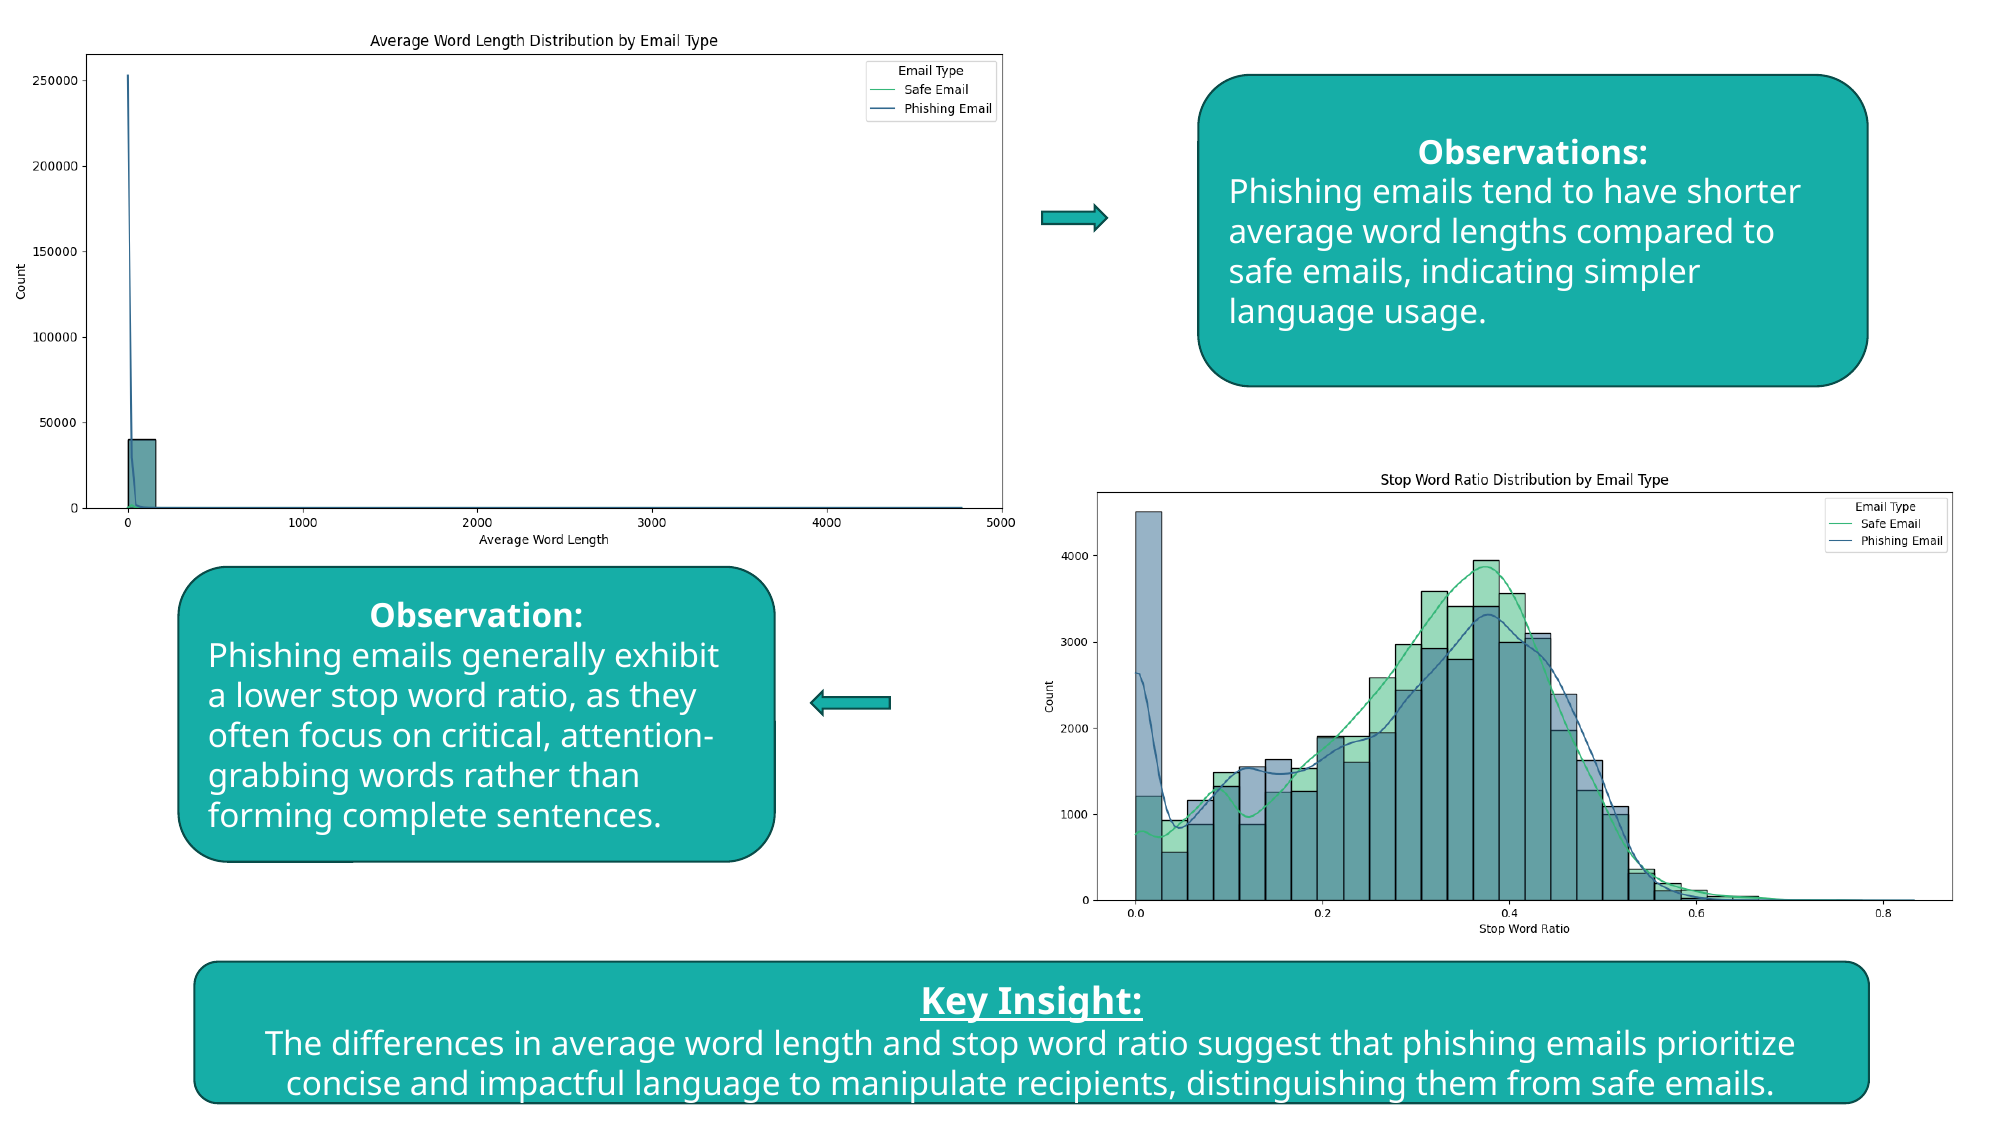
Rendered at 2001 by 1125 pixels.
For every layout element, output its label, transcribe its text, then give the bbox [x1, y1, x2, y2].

text_box Observation: Phishing emails generally exhibit a lower stop word ratio, as they often focus on critical, attention-grabbing words rather than forming complete sentences. [177, 565, 776, 863]
picture [1030, 460, 1991, 946]
text_box Observations: Phishing emails tend to have shorter average word lengths compared to safe emails, indicating simpler language usage. [1197, 73, 1869, 388]
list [0, 17, 1041, 558]
text_box Key Insight: The differences in average word length and stop word ratio suggest that phishing emails prioritize concise and impactful language to manipulate recipients, distinguishing them from safe emails. [193, 960, 1870, 1105]
text_box [809, 688, 891, 717]
text_box [1041, 203, 1109, 233]
